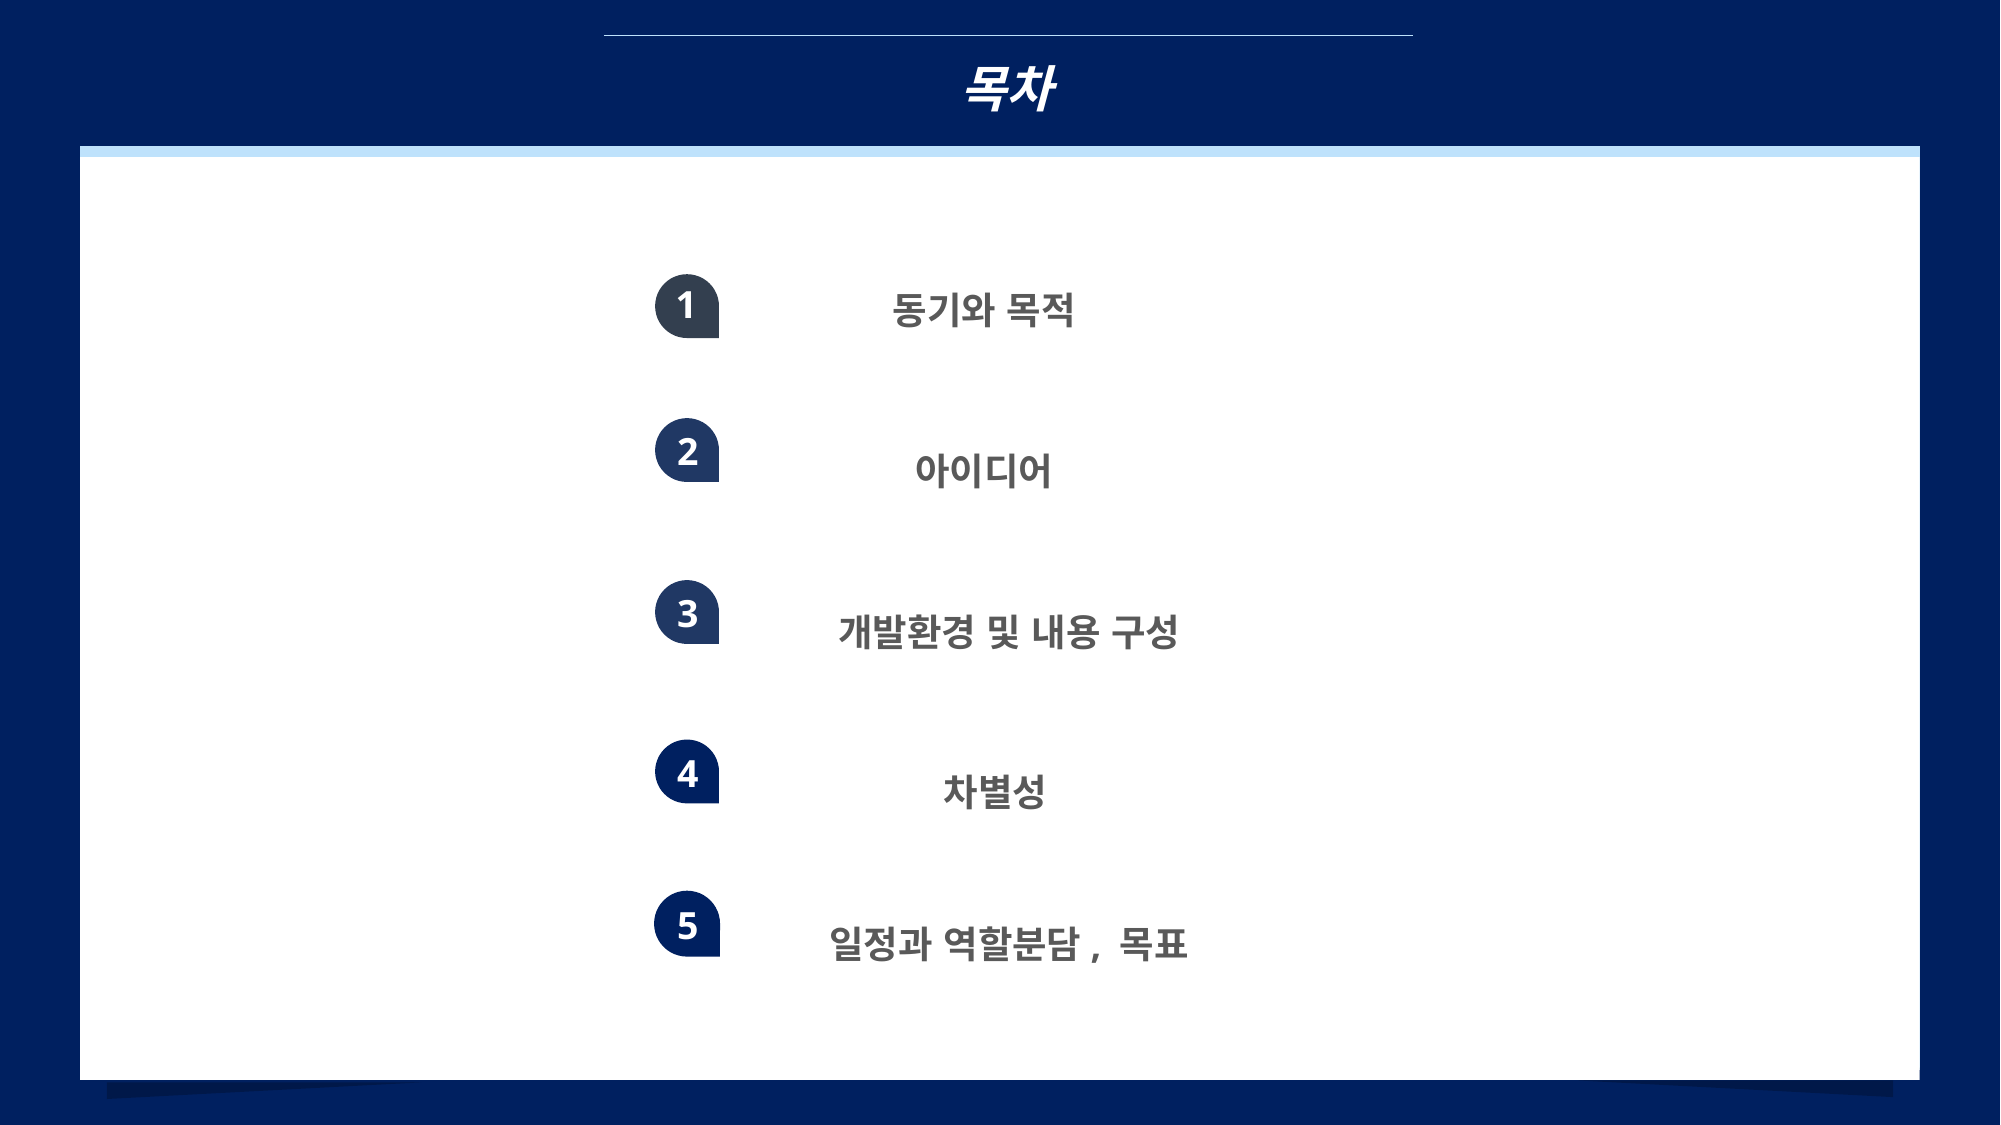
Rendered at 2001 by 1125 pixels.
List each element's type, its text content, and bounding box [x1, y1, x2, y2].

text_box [80, 157, 1920, 1100]
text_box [655, 891, 719, 956]
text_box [655, 580, 719, 644]
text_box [655, 273, 719, 339]
text_box 목차 [505, 50, 1506, 126]
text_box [655, 739, 719, 804]
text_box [655, 418, 719, 482]
